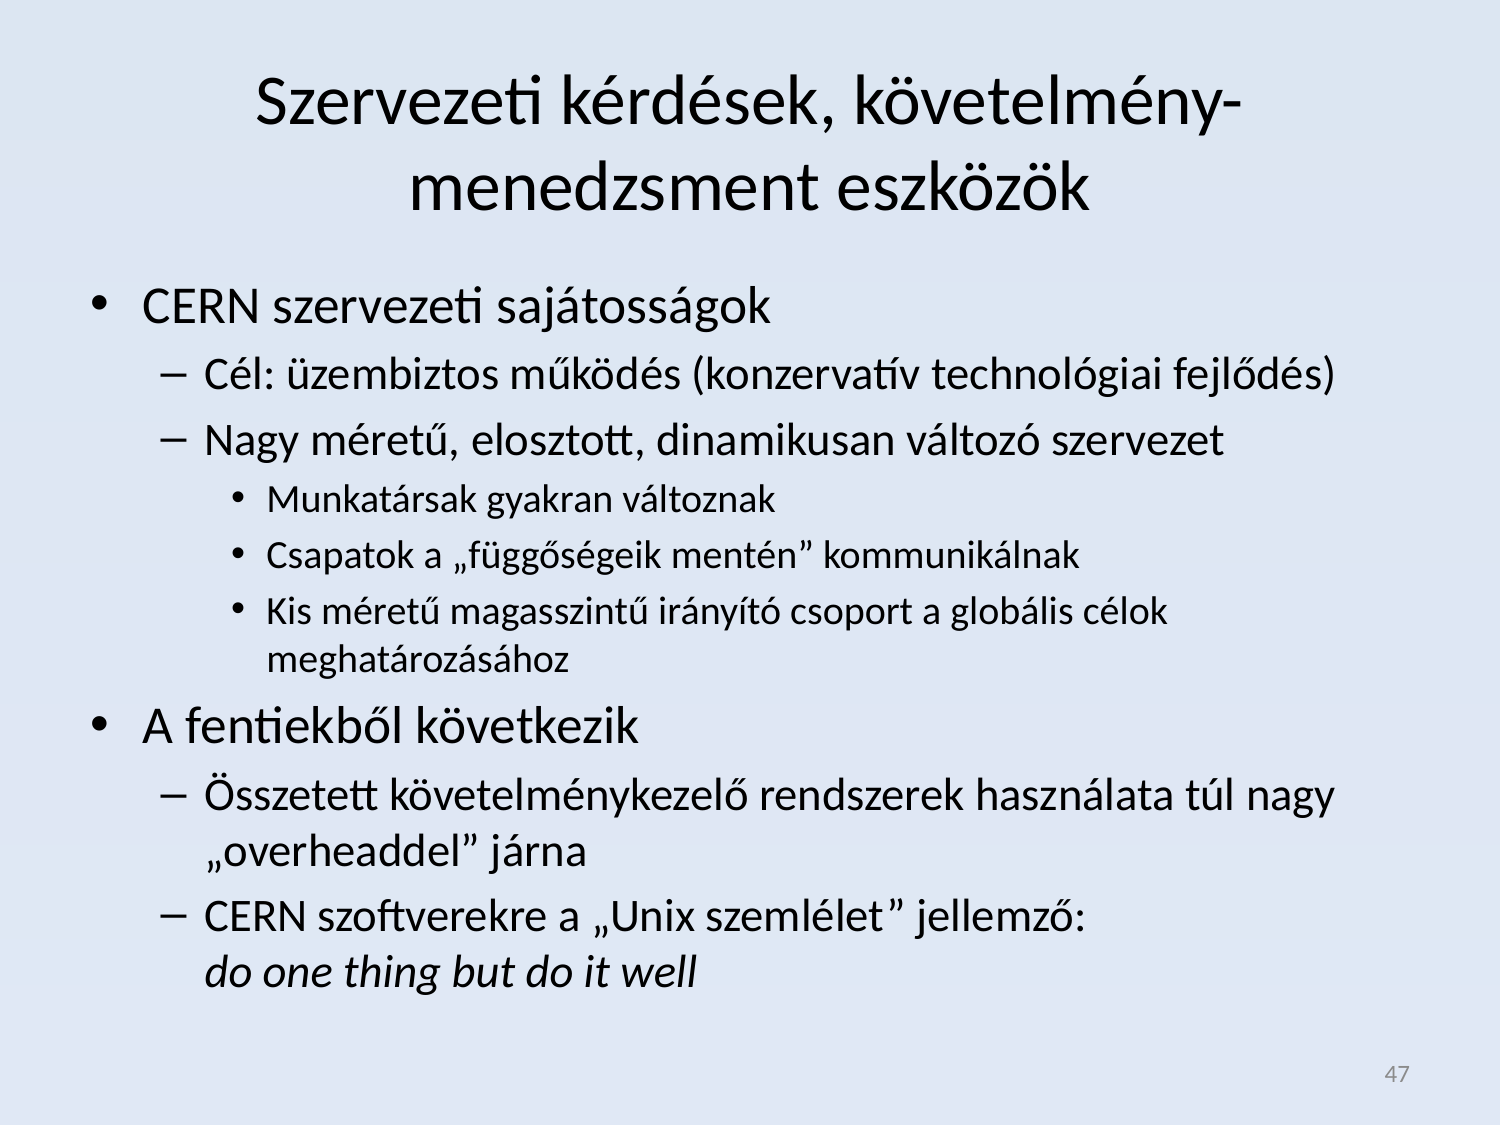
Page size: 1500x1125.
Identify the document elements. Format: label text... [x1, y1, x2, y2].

title Szervezeti kérdések, követelmény-menedzsment eszközök [75, 45, 1425, 233]
slide_number 47 [1074, 1042, 1425, 1103]
list CERN szervezeti sajátosságok Cél: üzembiztos működés (konzervatív technológiai fejlődés) Nagy méretű, elosztott, dinamikusan változó szervezet Munkatársak gyakran változnak Csapatok a „függőségeik mentén” kommunikálnak Kis méretű magasszintű irányító csoport a globális célok meghatározásához A fentiekből következik Összetett követelménykezelő rendszerek használata túl nagy „overheaddel” járna CERN szoftverekre a „Unix szemlélet” jellemző: do one thing but do it well [75, 262, 1425, 1005]
